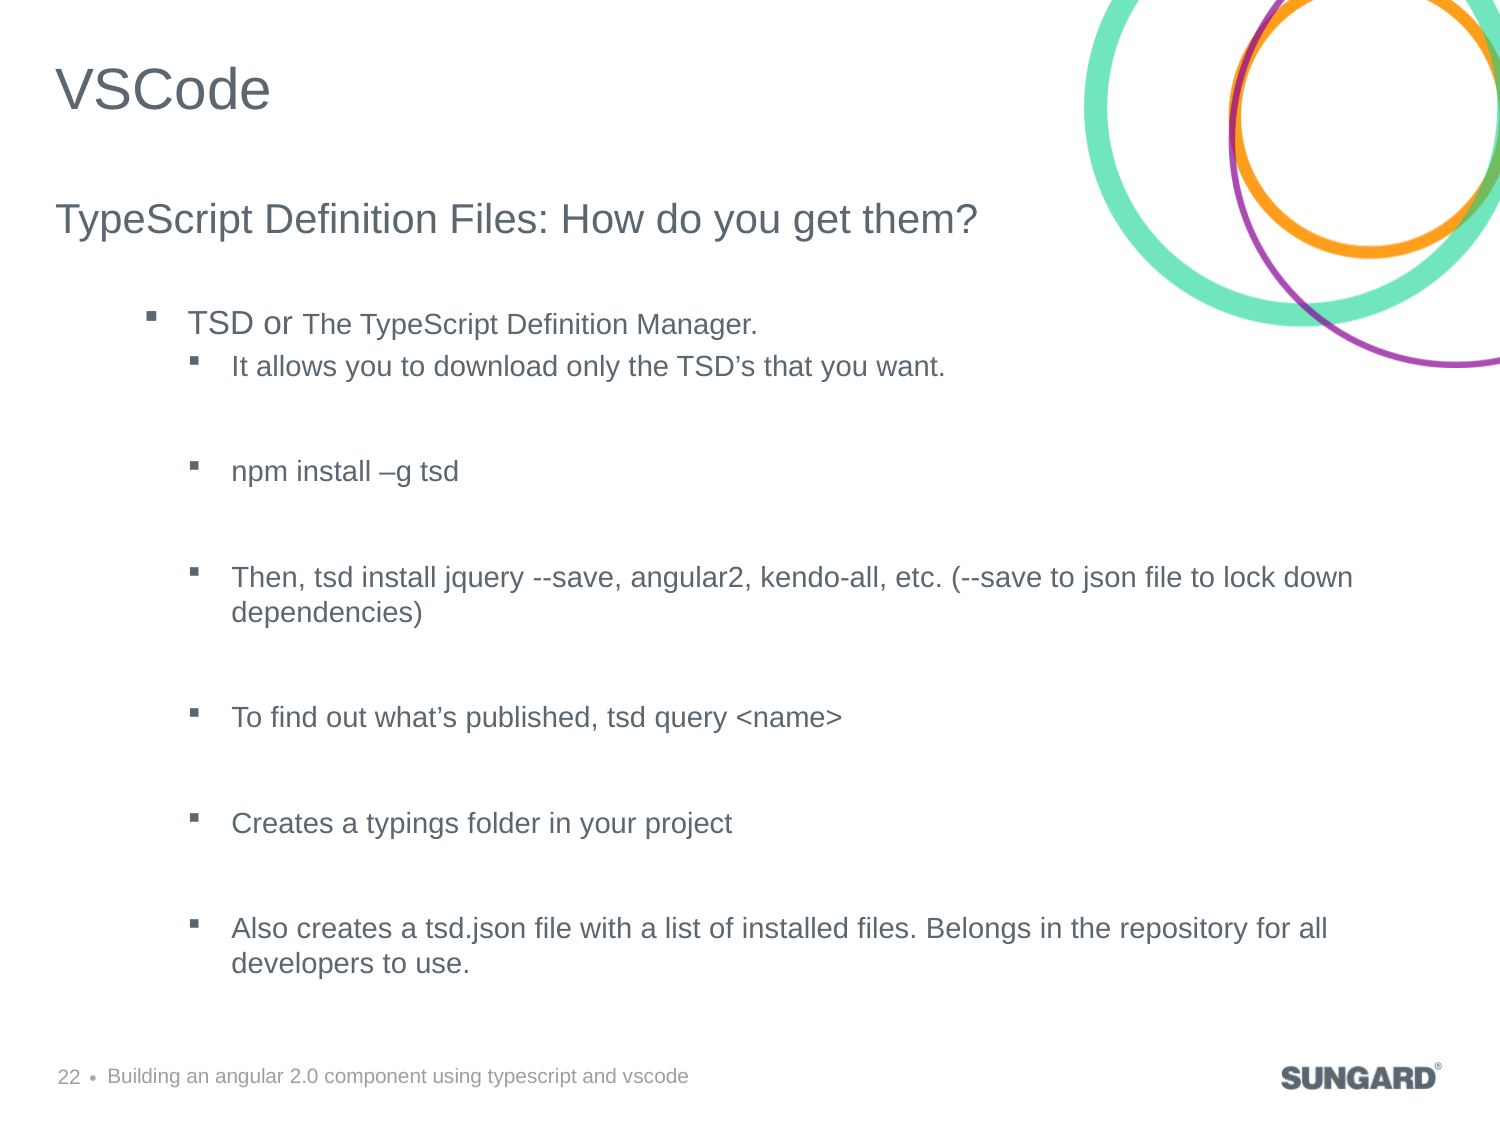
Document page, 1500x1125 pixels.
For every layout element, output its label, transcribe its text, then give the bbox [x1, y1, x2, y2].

picture [1278, 1060, 1445, 1092]
list TypeScript Definition Files: How do you get them? TSD or The TypeScript Definition Manager. It allows you to download only the TSD’s that you want. npm install –g tsd Then, tsd install jquery --save, angular2, kendo-all, etc. (--save to json file to lock down dependencies) To find out what’s published, tsd query <name> Creates a typings folder in your project Also creates a tsd.json file with a list of installed files. Belongs in the repository for all developers to use. [40, 184, 1460, 1035]
footer Building an angular 2.0 component using typescript and vscode [107, 1057, 1113, 1094]
title VSCode [40, 43, 1090, 161]
slide_number 22 [39, 1057, 96, 1095]
picture [1084, 0, 1500, 368]
